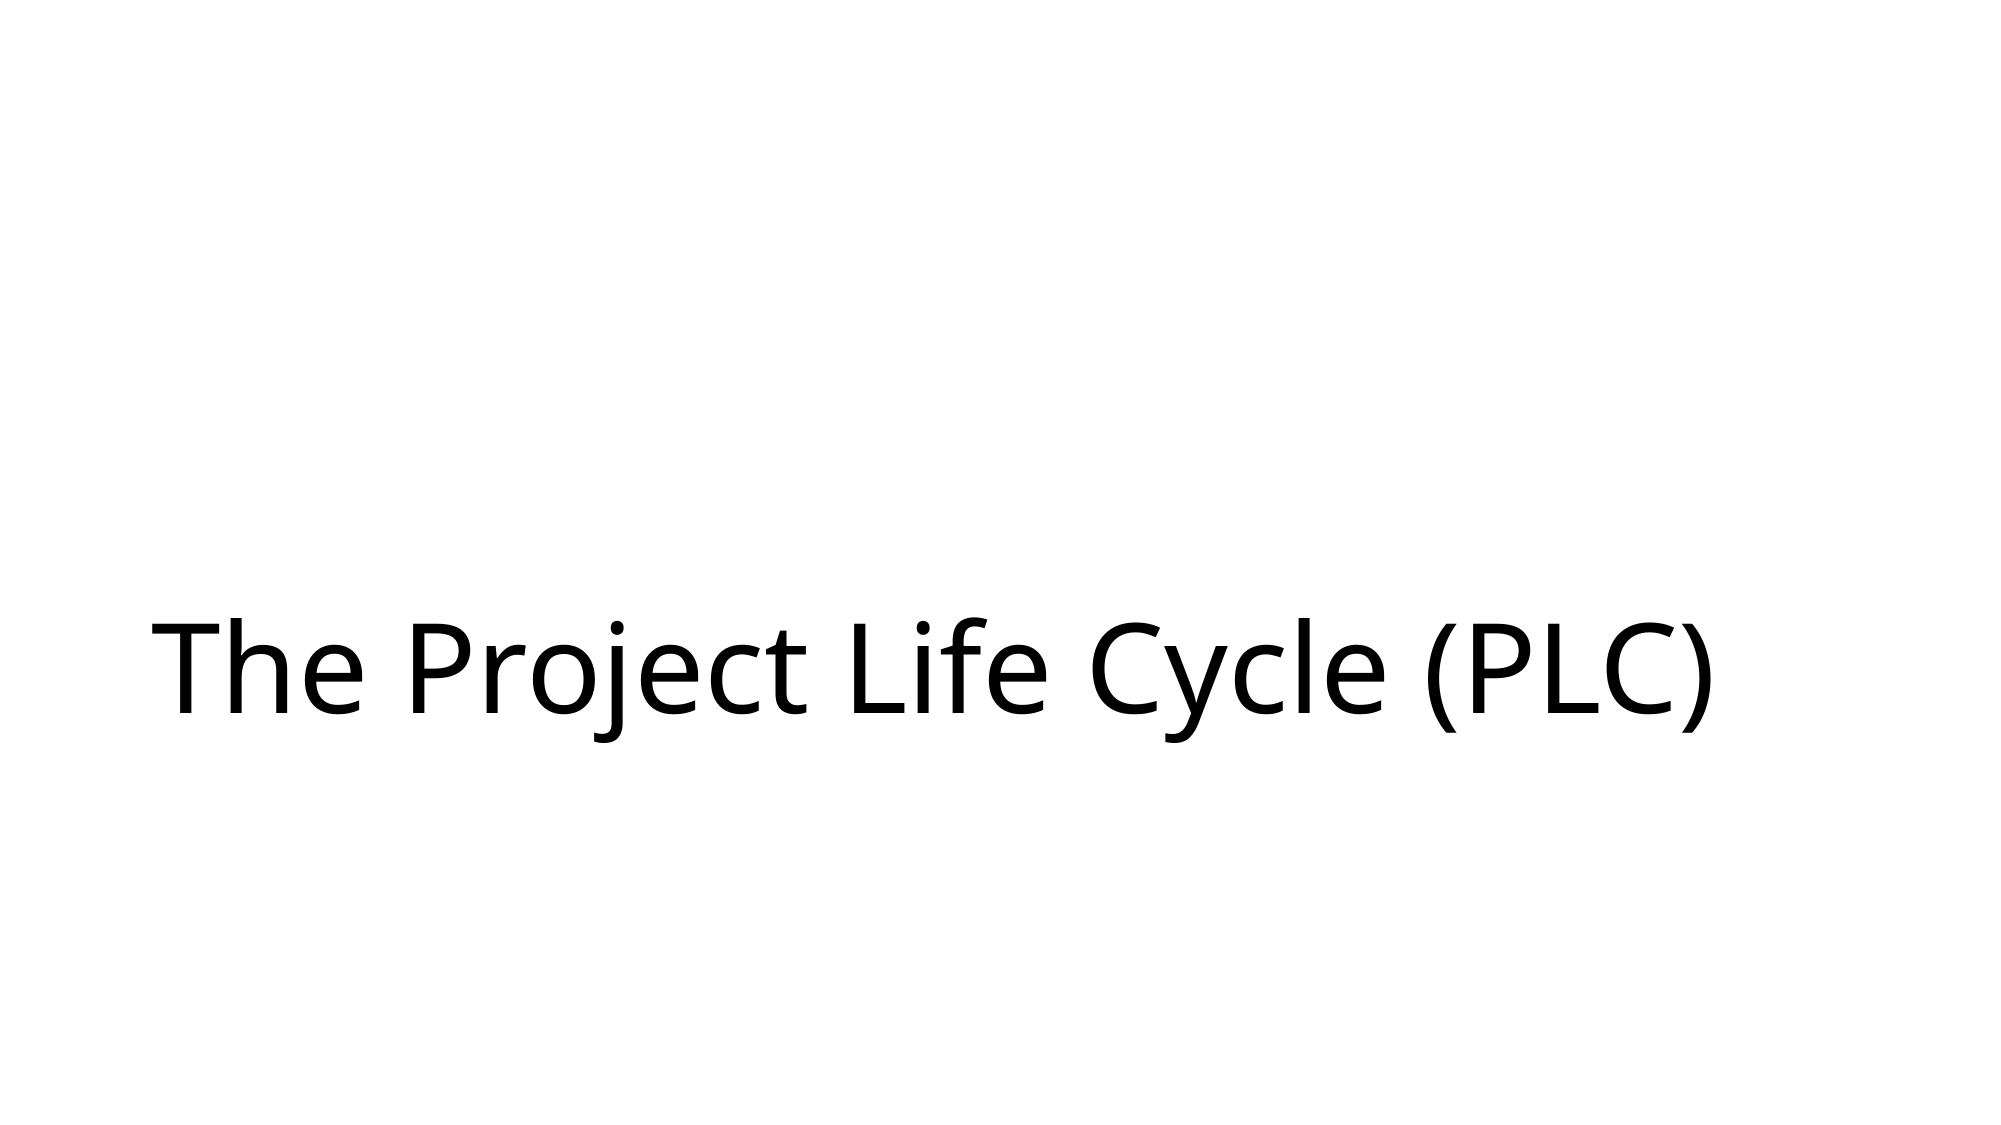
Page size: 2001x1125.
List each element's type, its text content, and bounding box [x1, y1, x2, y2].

title The Project Life Cycle (PLC) [136, 280, 1862, 749]
